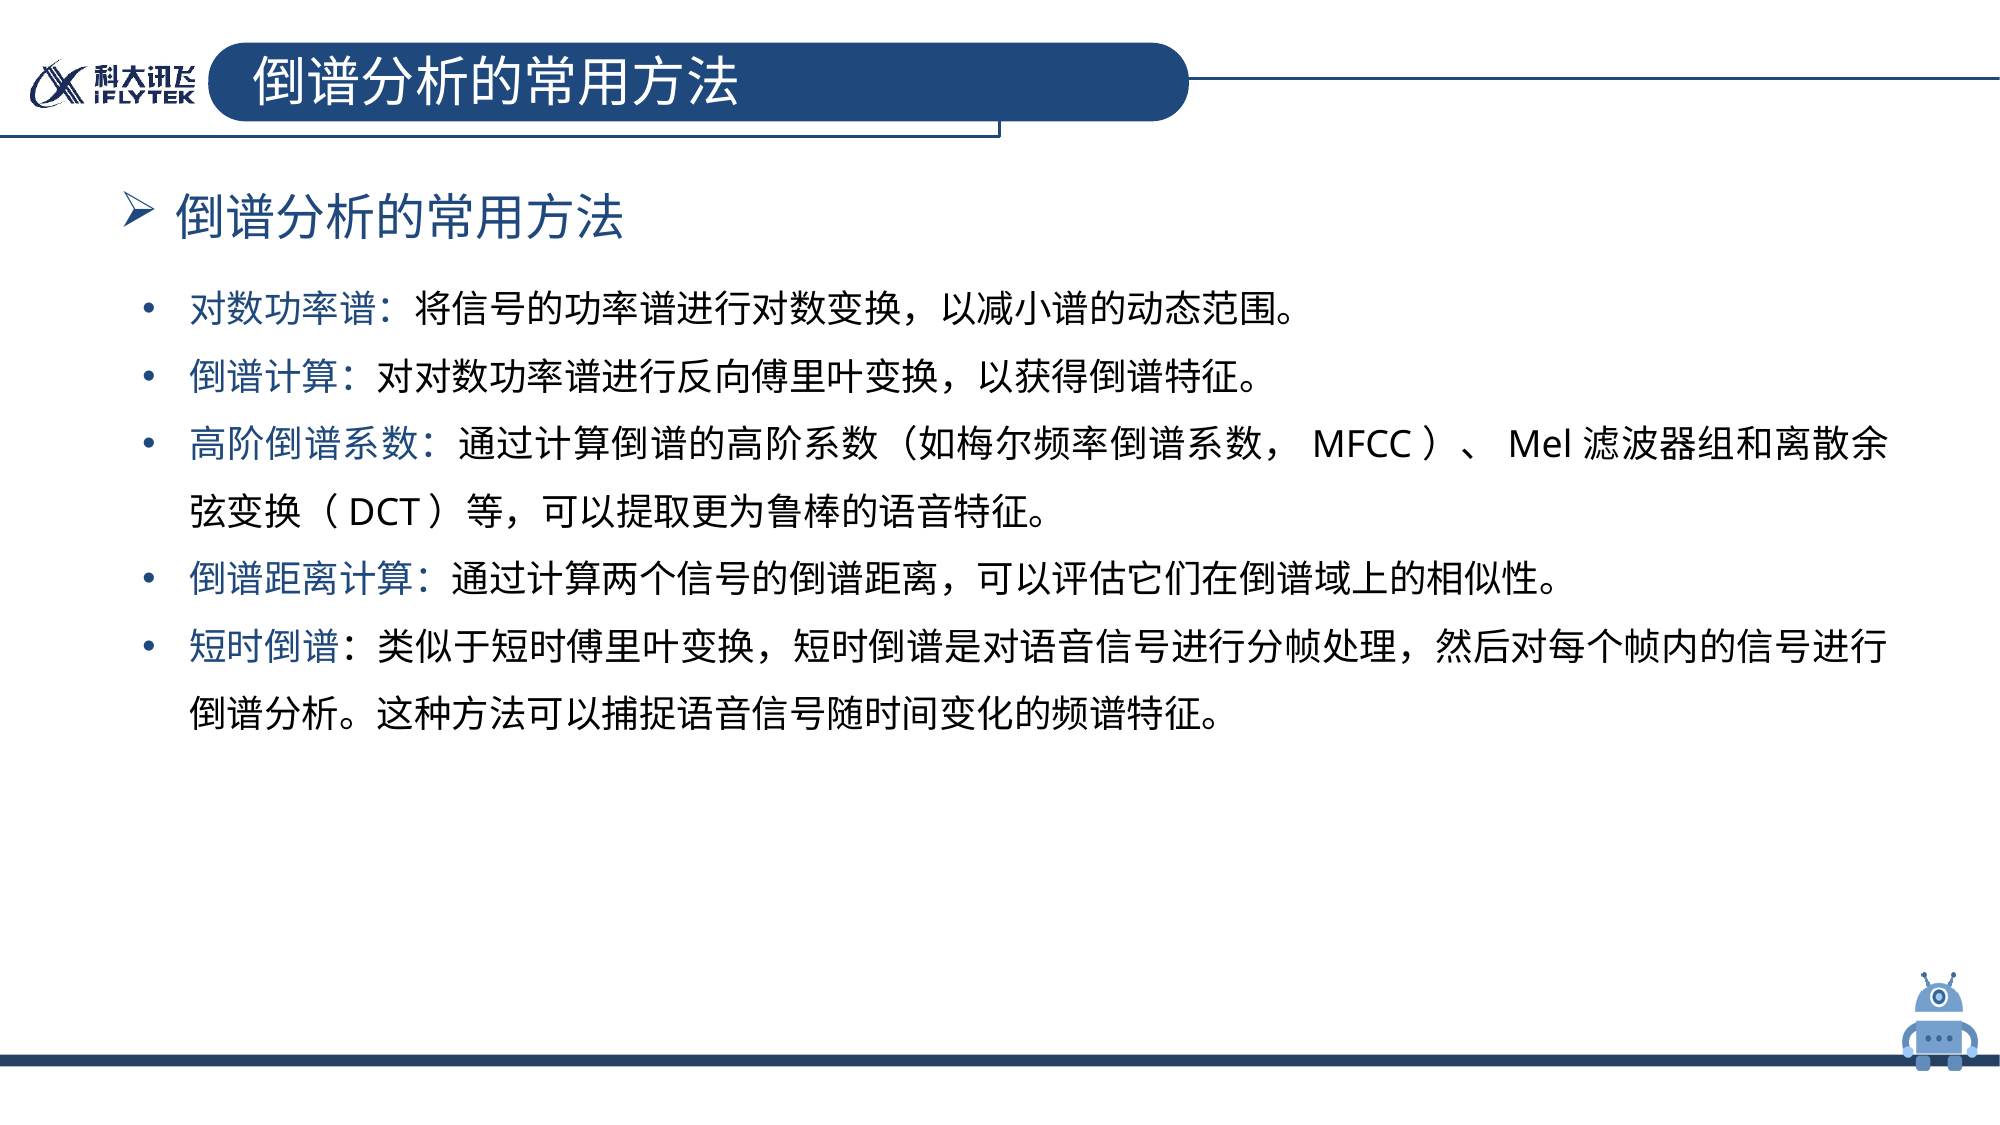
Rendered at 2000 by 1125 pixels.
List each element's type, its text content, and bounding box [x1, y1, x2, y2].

list 倒谱分析的常用方法 [104, 166, 1896, 268]
picture [20, 53, 205, 113]
text_box 对数功率谱：将信号的功率谱进行对数变换，以减小谱的动态范围。 倒谱计算：对对数功率谱进行反向傅里叶变换，以获得倒谱特征。 高阶倒谱系数：通过计算倒谱的高阶系数（如梅尔频率倒谱系数，MFCC）、Mel滤波器组和离散余弦变换（DCT）等，可以提取更为鲁棒的语音特征。 倒谱距离计算：通过计算两个信号的倒谱距离，可以评估它们在倒谱域上的相似性。 短时倒谱：类似于短时傅里叶变换，短时倒谱是对语音信号进行分帧处理，然后对每个帧内的信号进行倒谱分析。这种方法可以捕捉语音信号随时间变化的频谱特征。 [127, 255, 1904, 743]
title 倒谱分析的常用方法 [208, 39, 1178, 117]
picture [1887, 958, 1993, 1079]
